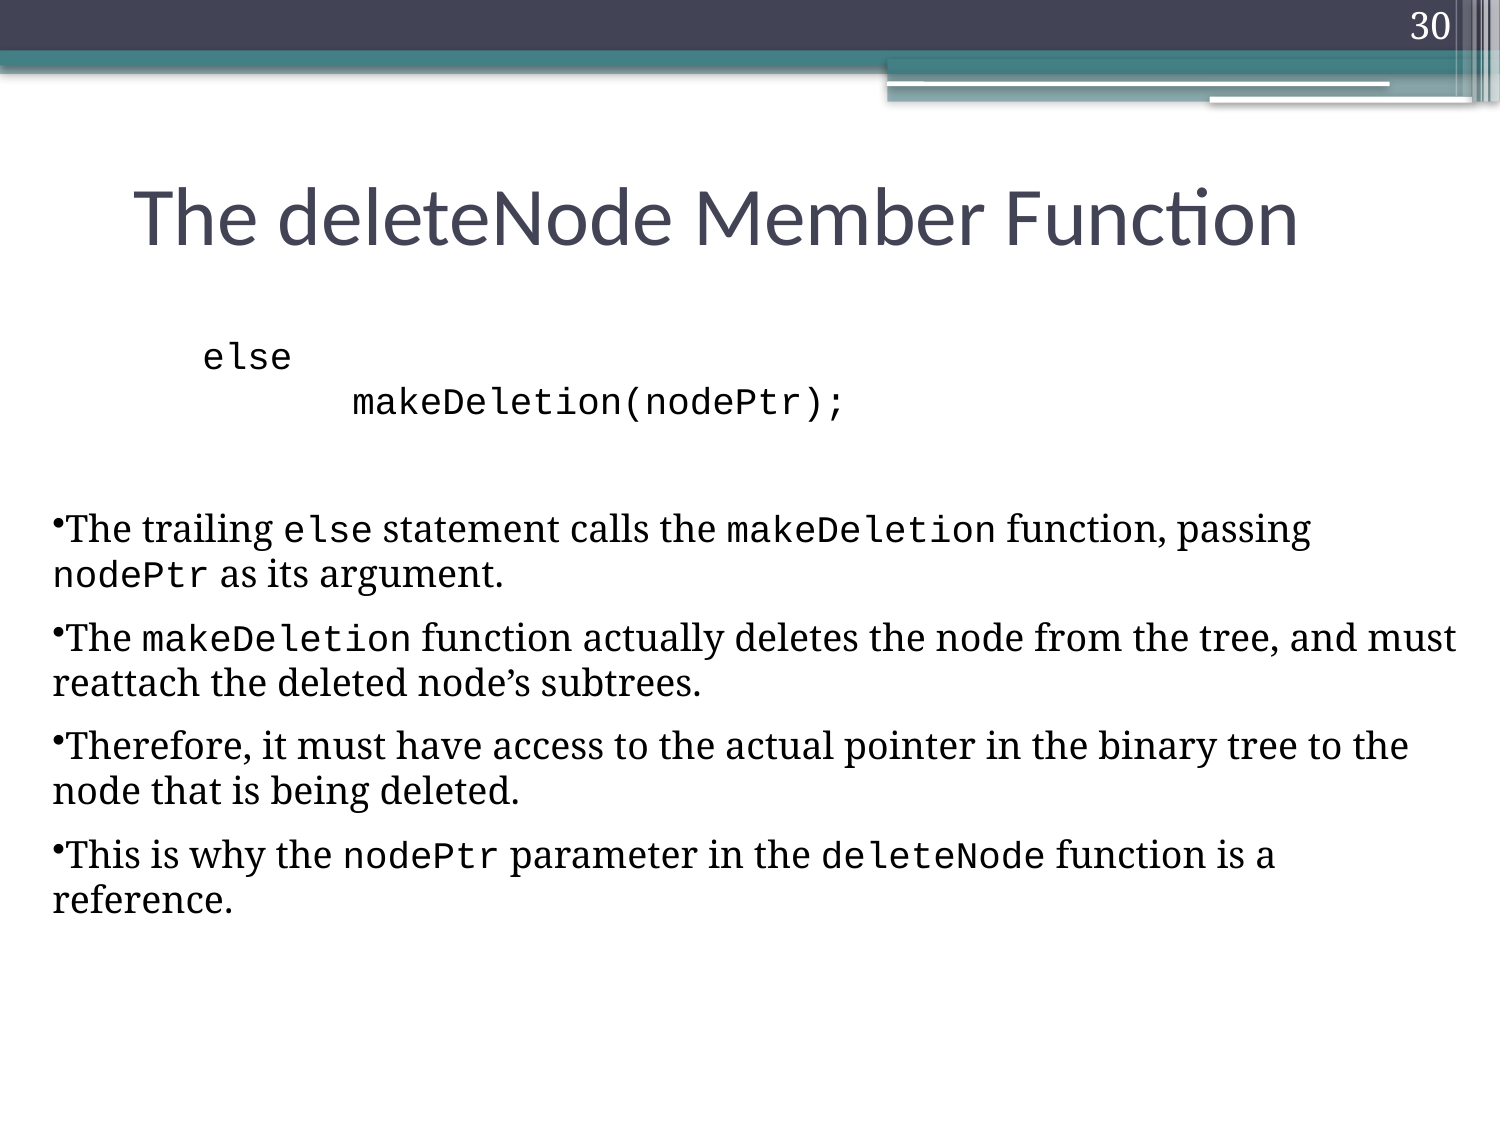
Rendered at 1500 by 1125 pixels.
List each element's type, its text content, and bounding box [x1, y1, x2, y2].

title The deleteNode Member Function [118, 149, 1394, 275]
text_box else makeDeletion(nodePtr); The trailing else statement calls the makeDeletion function, passing nodePtr as its argument. The makeDeletion function actually deletes the node from the tree, and must reattach the deleted node’s subtrees. Therefore, it must have access to the actual pointer in the binary tree to the node that is being deleted. This is why the nodePtr parameter in the deleteNode function is a reference. [37, 324, 1475, 929]
slide_number 30 [1341, 0, 1466, 61]
